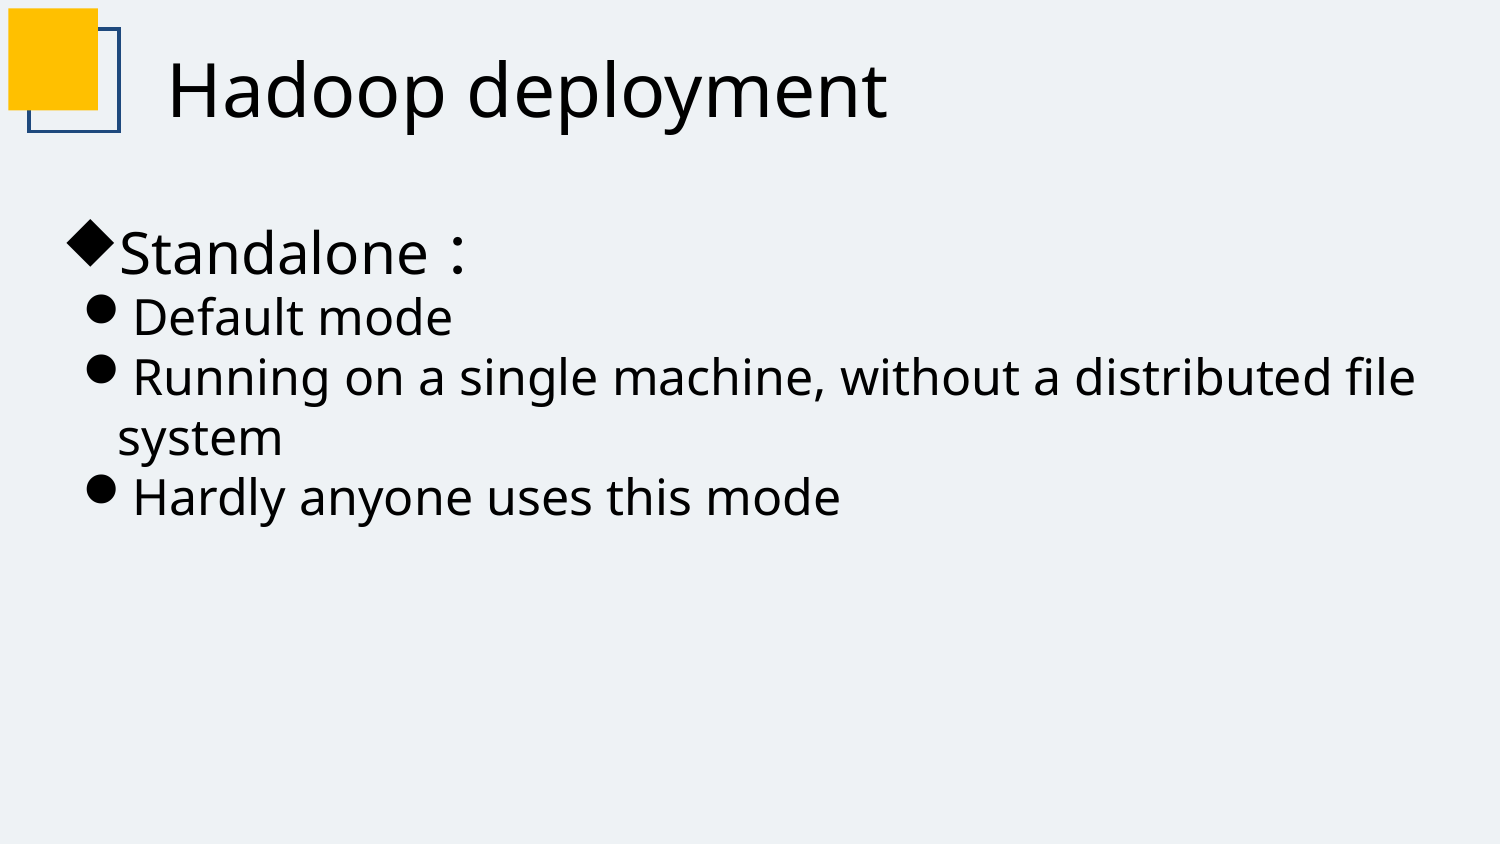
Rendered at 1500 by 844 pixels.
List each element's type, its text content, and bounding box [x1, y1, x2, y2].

text_box Standalone： Default mode Running on a single machine, without a distributed file system Hardly anyone uses this mode [46, 208, 1454, 844]
text_box Hadoop deployment [151, 35, 904, 141]
